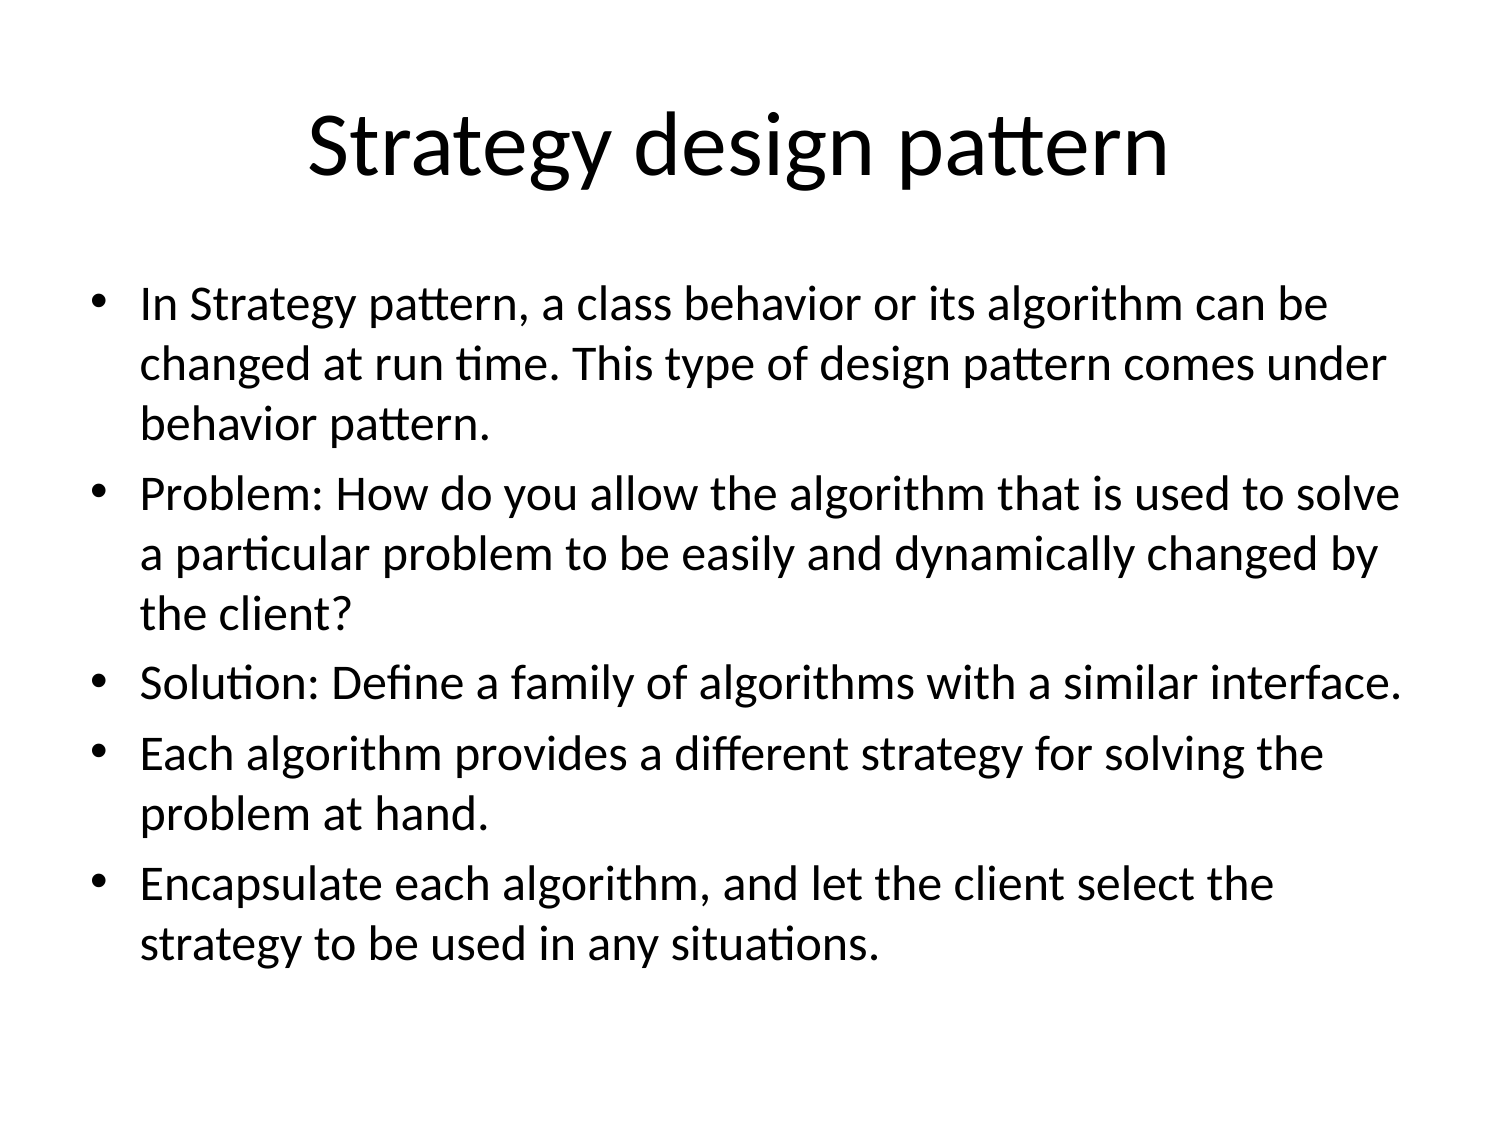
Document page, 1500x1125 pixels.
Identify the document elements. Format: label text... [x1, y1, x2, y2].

list In Strategy pattern, a class behavior or its algorithm can be changed at run time. This type of design pattern comes under behavior pattern. Problem: How do you allow the algorithm that is used to solve a particular problem to be easily and dynamically changed by the client? Solution: Define a family of algorithms with a similar interface. Each algorithm provides a different strategy for solving the problem at hand. Encapsulate each algorithm, and let the client select the strategy to be used in any situations. [75, 262, 1425, 1005]
title Strategy design pattern [75, 45, 1425, 233]
